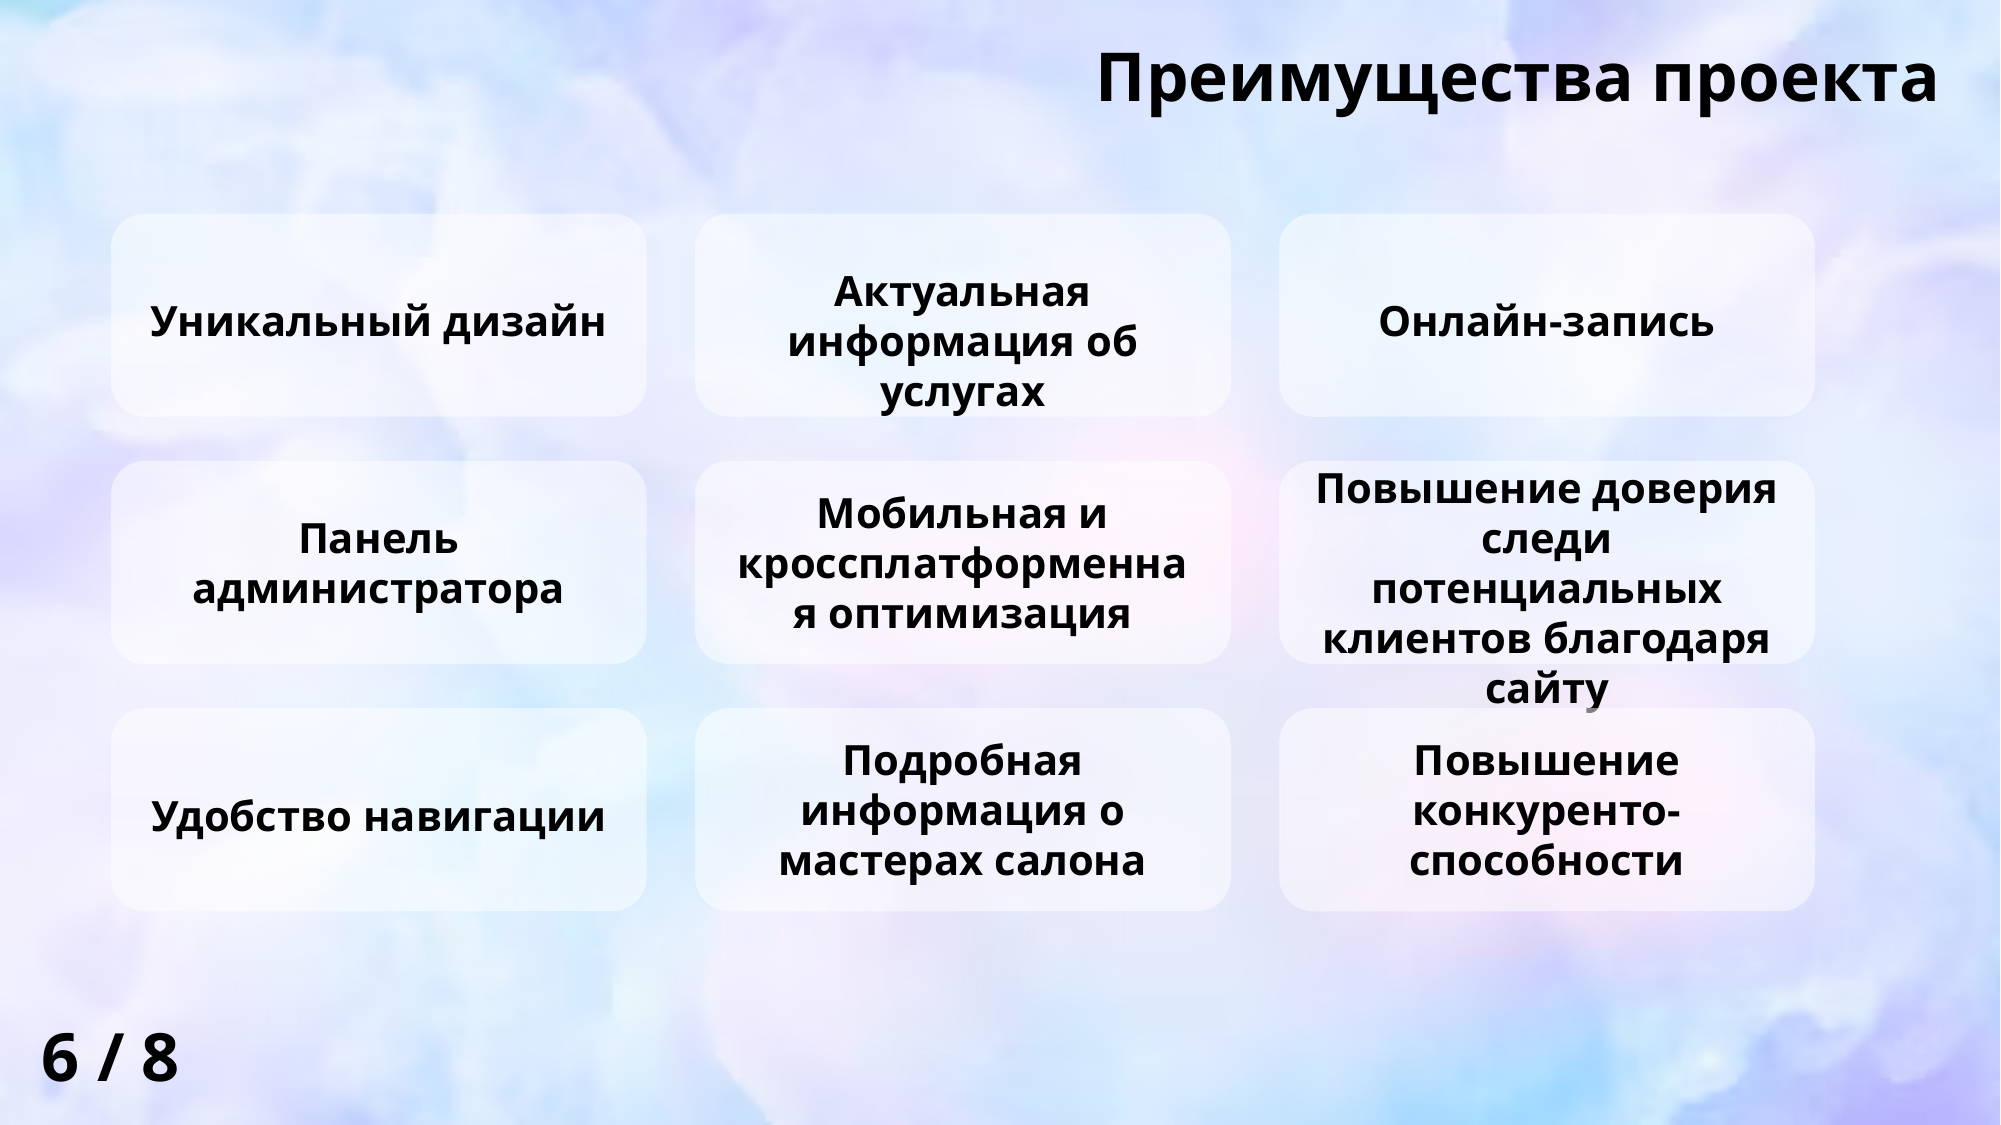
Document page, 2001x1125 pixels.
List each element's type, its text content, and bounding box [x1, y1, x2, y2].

text_box Преимущества проекта [962, 36, 1955, 170]
picture [0, 0, 2001, 1125]
text_box 6 / 8 [25, 1016, 197, 1105]
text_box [110, 453, 1816, 672]
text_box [110, 707, 1816, 912]
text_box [110, 213, 1816, 418]
